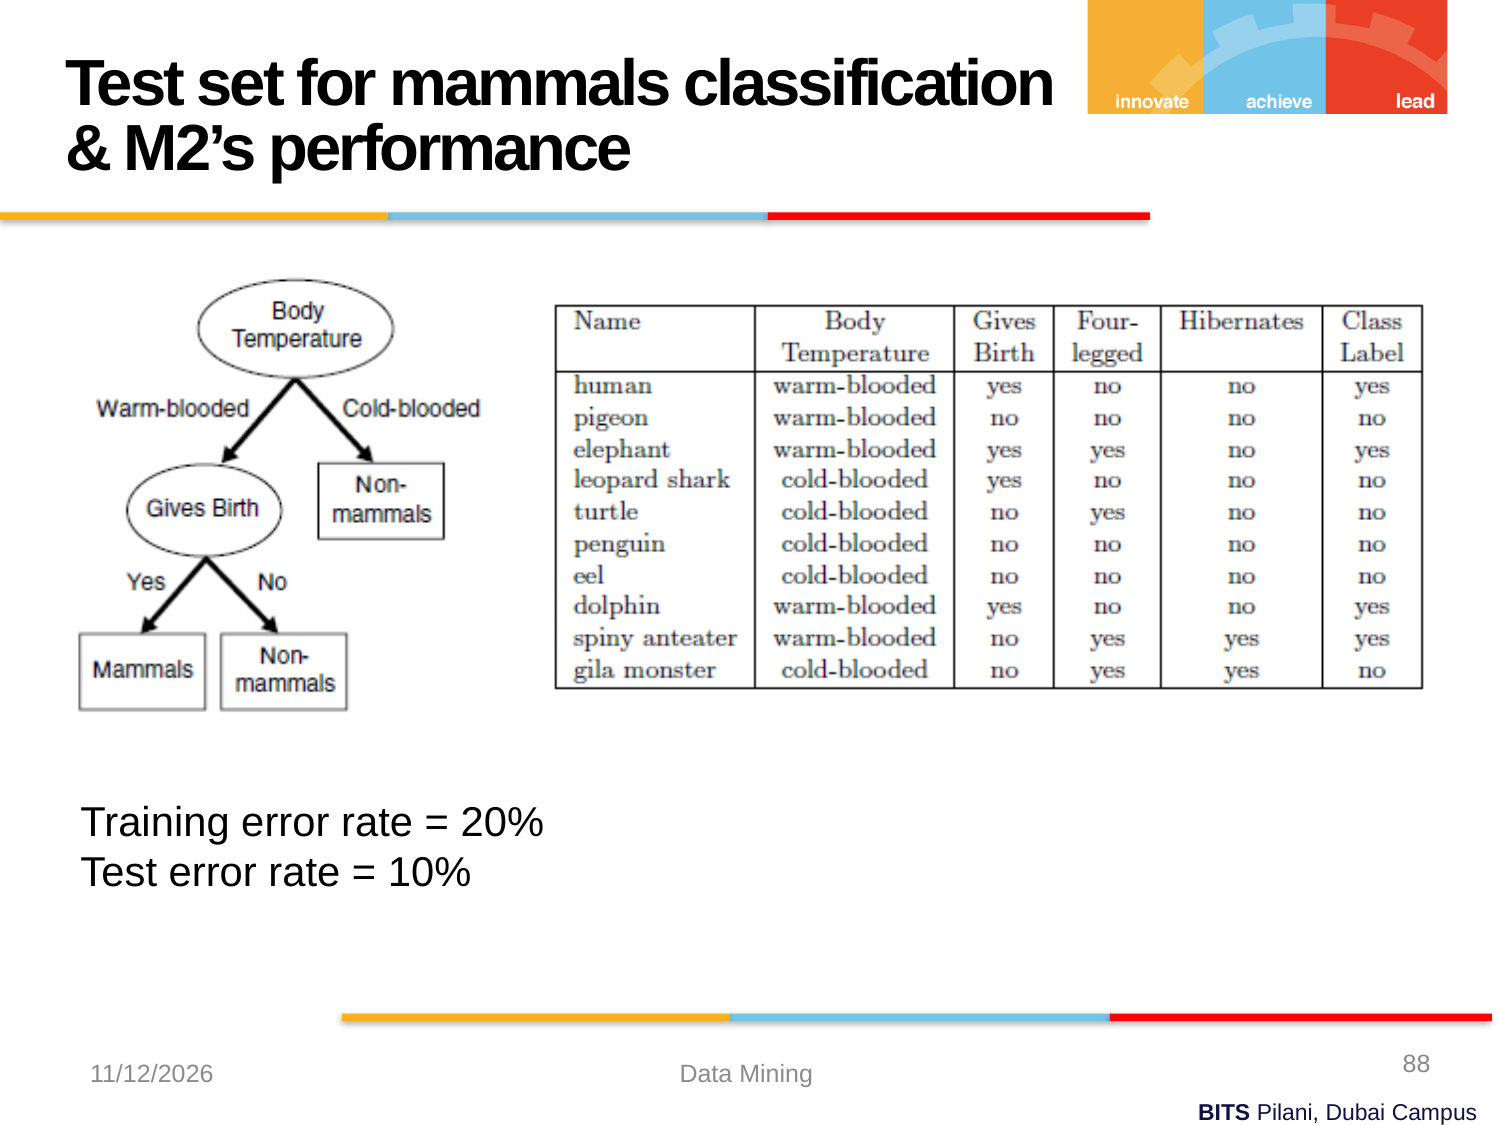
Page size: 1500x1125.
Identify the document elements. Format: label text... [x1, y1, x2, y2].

text_box Training error rate = 20% Test error rate = 10% [65, 787, 1446, 903]
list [65, 262, 511, 738]
footer Data Mining [512, 1042, 988, 1103]
picture [543, 294, 1431, 699]
slide_number 88 [1095, 1032, 1446, 1093]
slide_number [75, 1042, 425, 1103]
list Test set for mammals classification & M2’s performance [50, 24, 1088, 213]
picture [1087, 0, 1448, 114]
